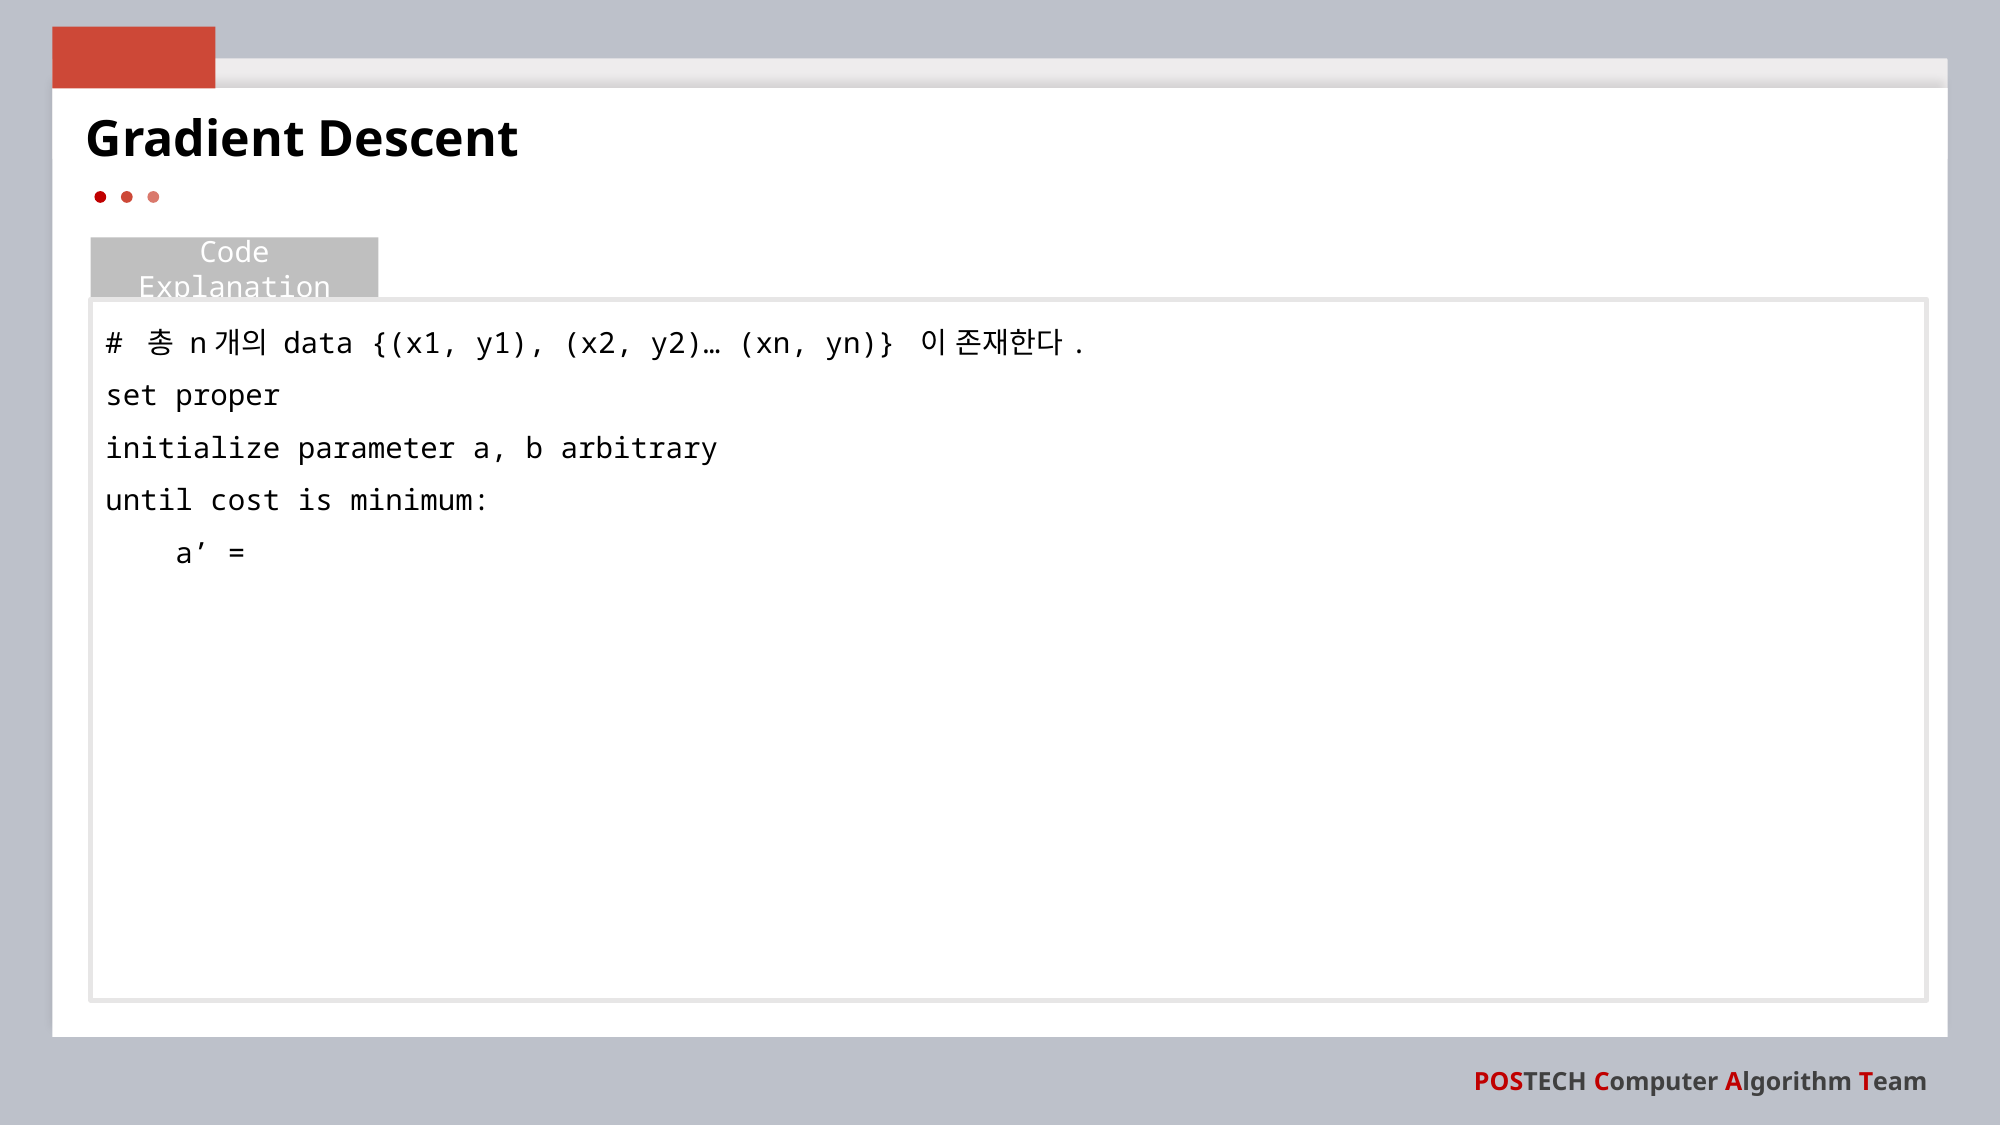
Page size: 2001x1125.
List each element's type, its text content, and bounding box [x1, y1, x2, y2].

list Gradient Descent [71, 106, 704, 176]
